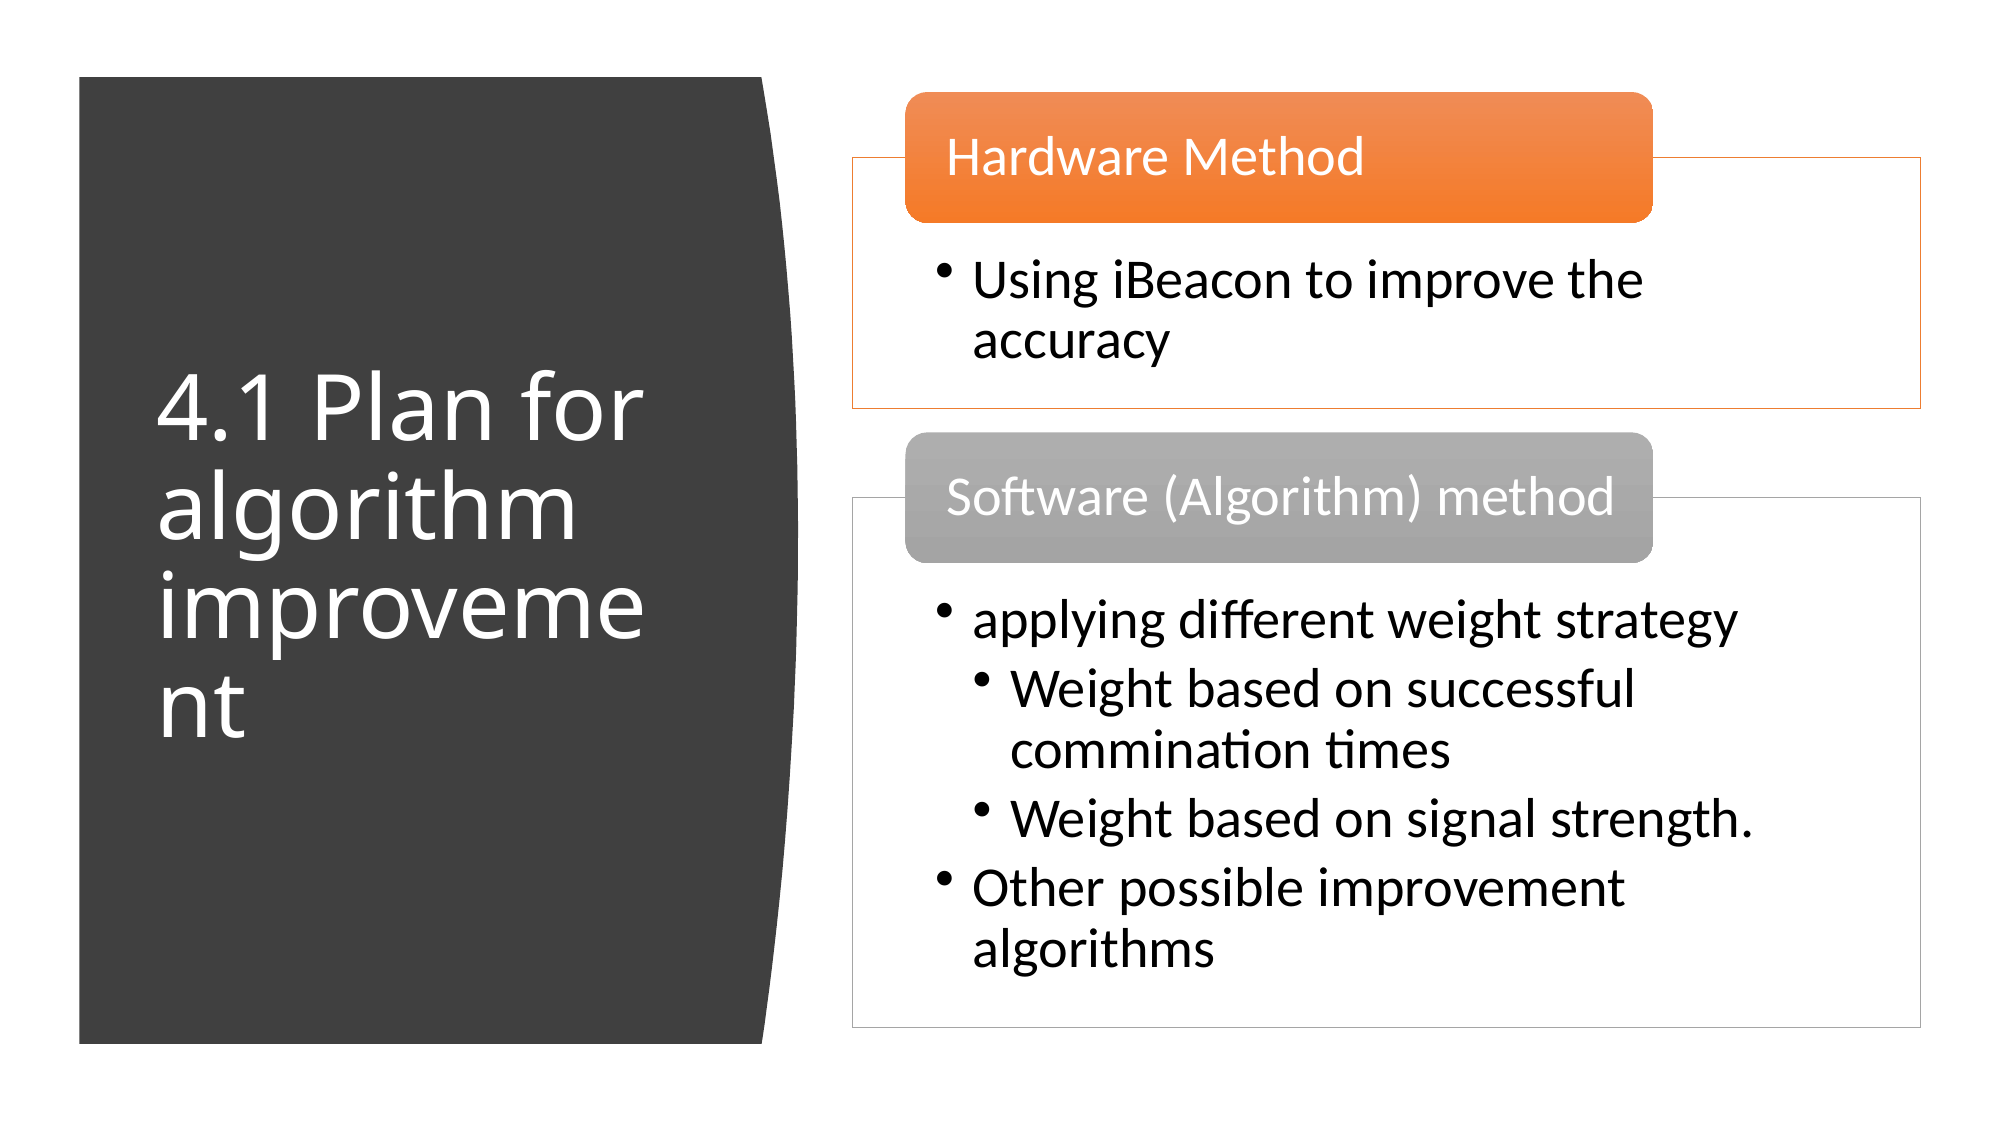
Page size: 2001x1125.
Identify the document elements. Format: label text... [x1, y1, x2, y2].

title 4.1 Plan for algorithm improvement [141, 166, 702, 953]
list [852, 77, 1921, 1043]
text_box [78, 76, 800, 1045]
